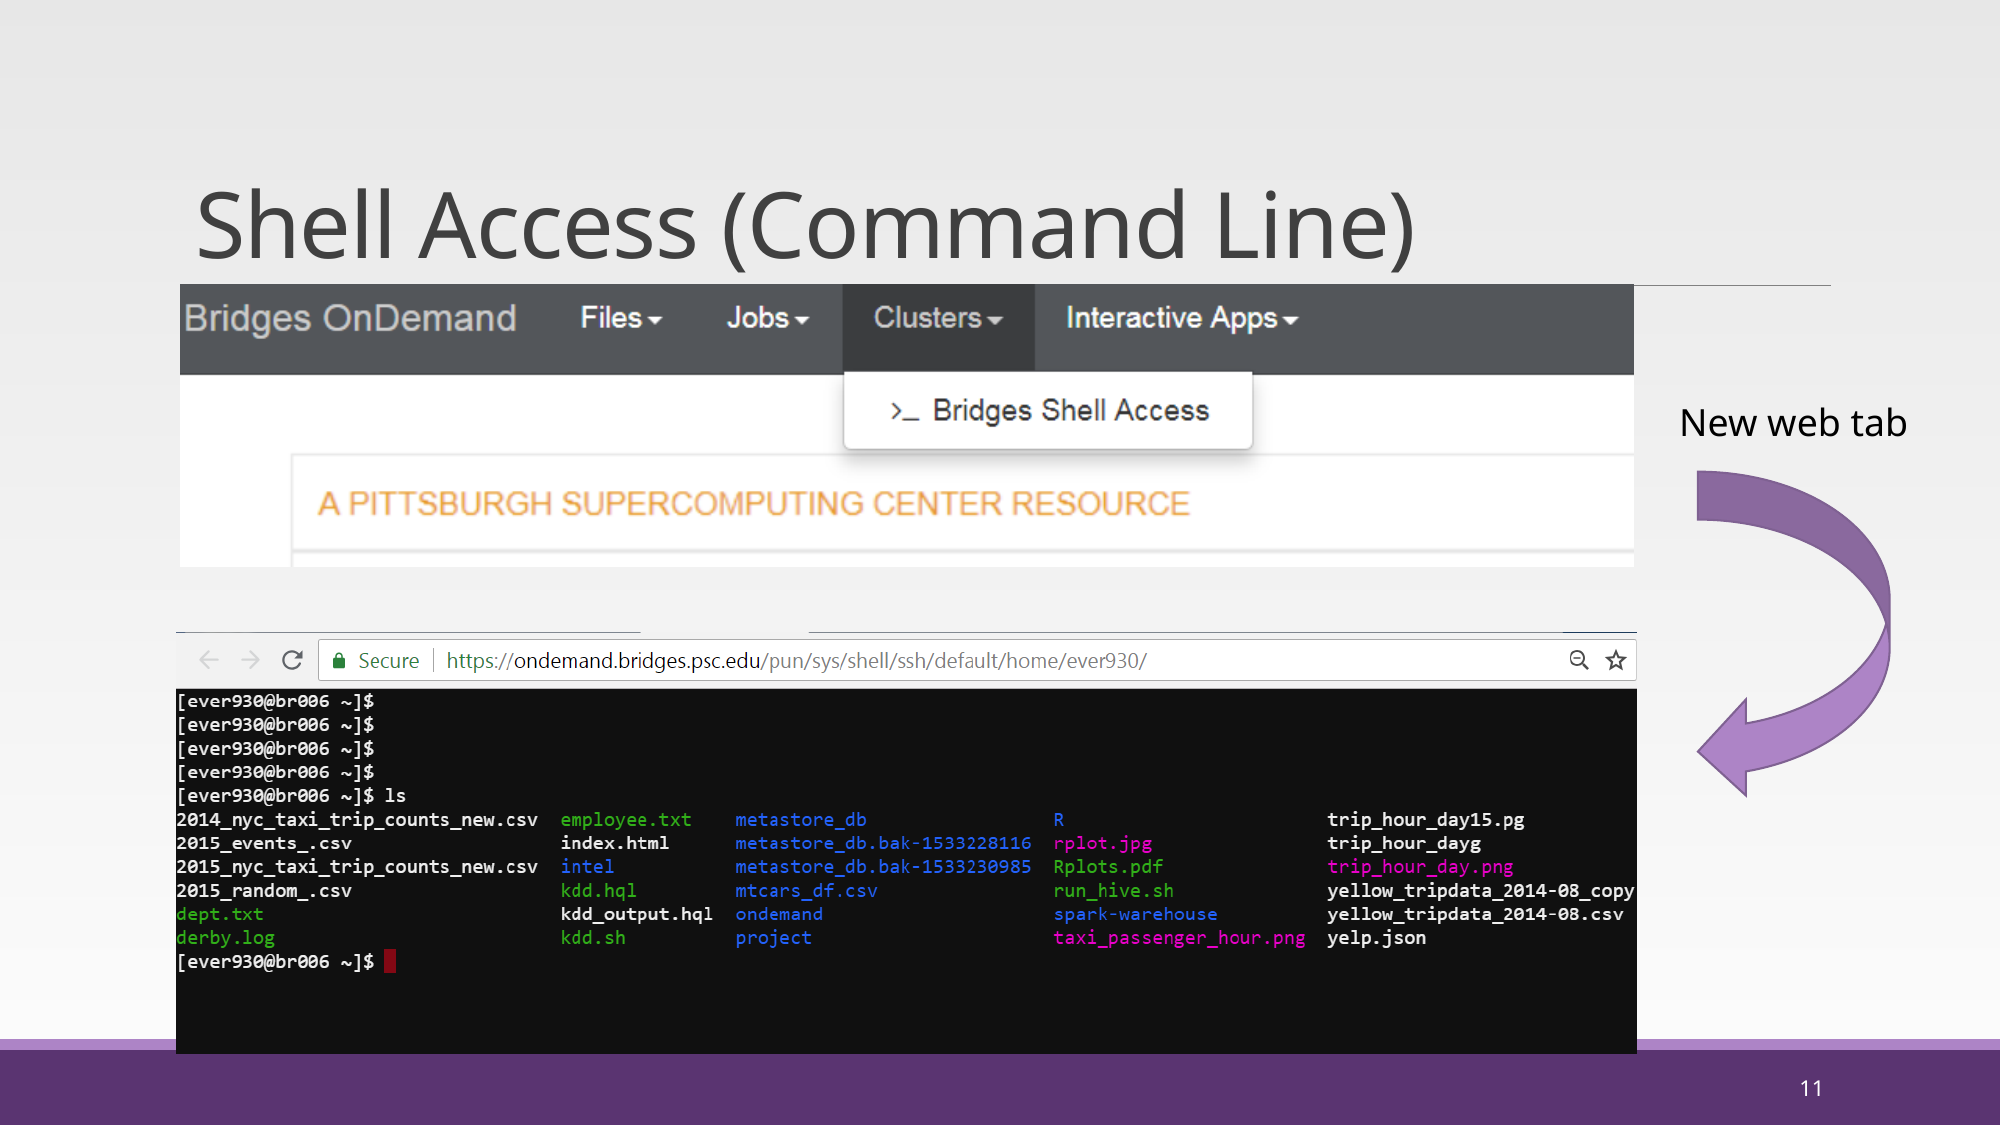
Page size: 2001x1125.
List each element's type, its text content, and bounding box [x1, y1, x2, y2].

picture [179, 284, 1634, 567]
text_box New web tab [1664, 391, 1924, 451]
title Shell Access (Command Line) [180, 47, 1830, 285]
picture [176, 632, 1637, 1054]
slide_number 11 [1624, 1059, 1840, 1120]
text_box [1696, 470, 1891, 798]
